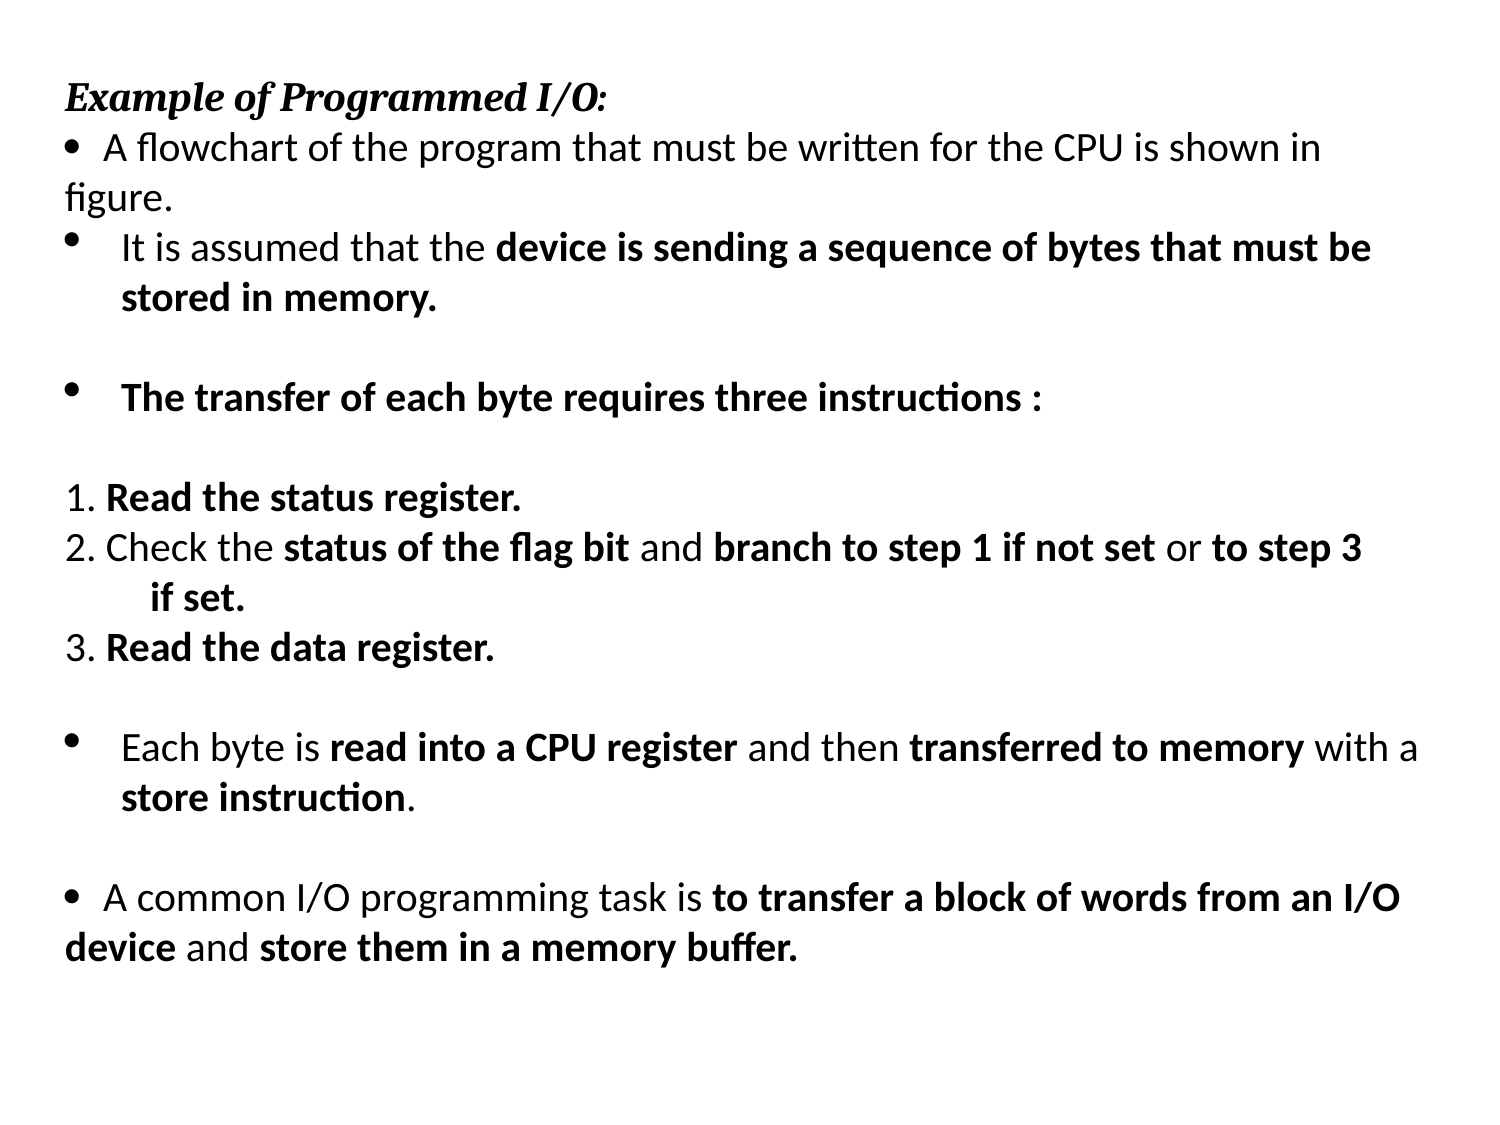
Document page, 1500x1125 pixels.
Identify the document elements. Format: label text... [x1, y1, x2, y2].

text_box Example of Programmed I/O:  A flowchart of the program that must be written for the CPU is shown in figure. It is assumed that the device is sending a sequence of bytes that must be stored in memory. The transfer of each byte requires three instructions : 1. Read the status register. 2. Check the status of the flag bit and branch to step 1 if not set or to step 3 if set. 3. Read the data register. Each byte is read into a CPU register and then transferred to memory with a store instruction.  A common I/O programming task is to transfer a block of words from an I/O device and store them in a memory buffer. [50, 62, 1450, 978]
